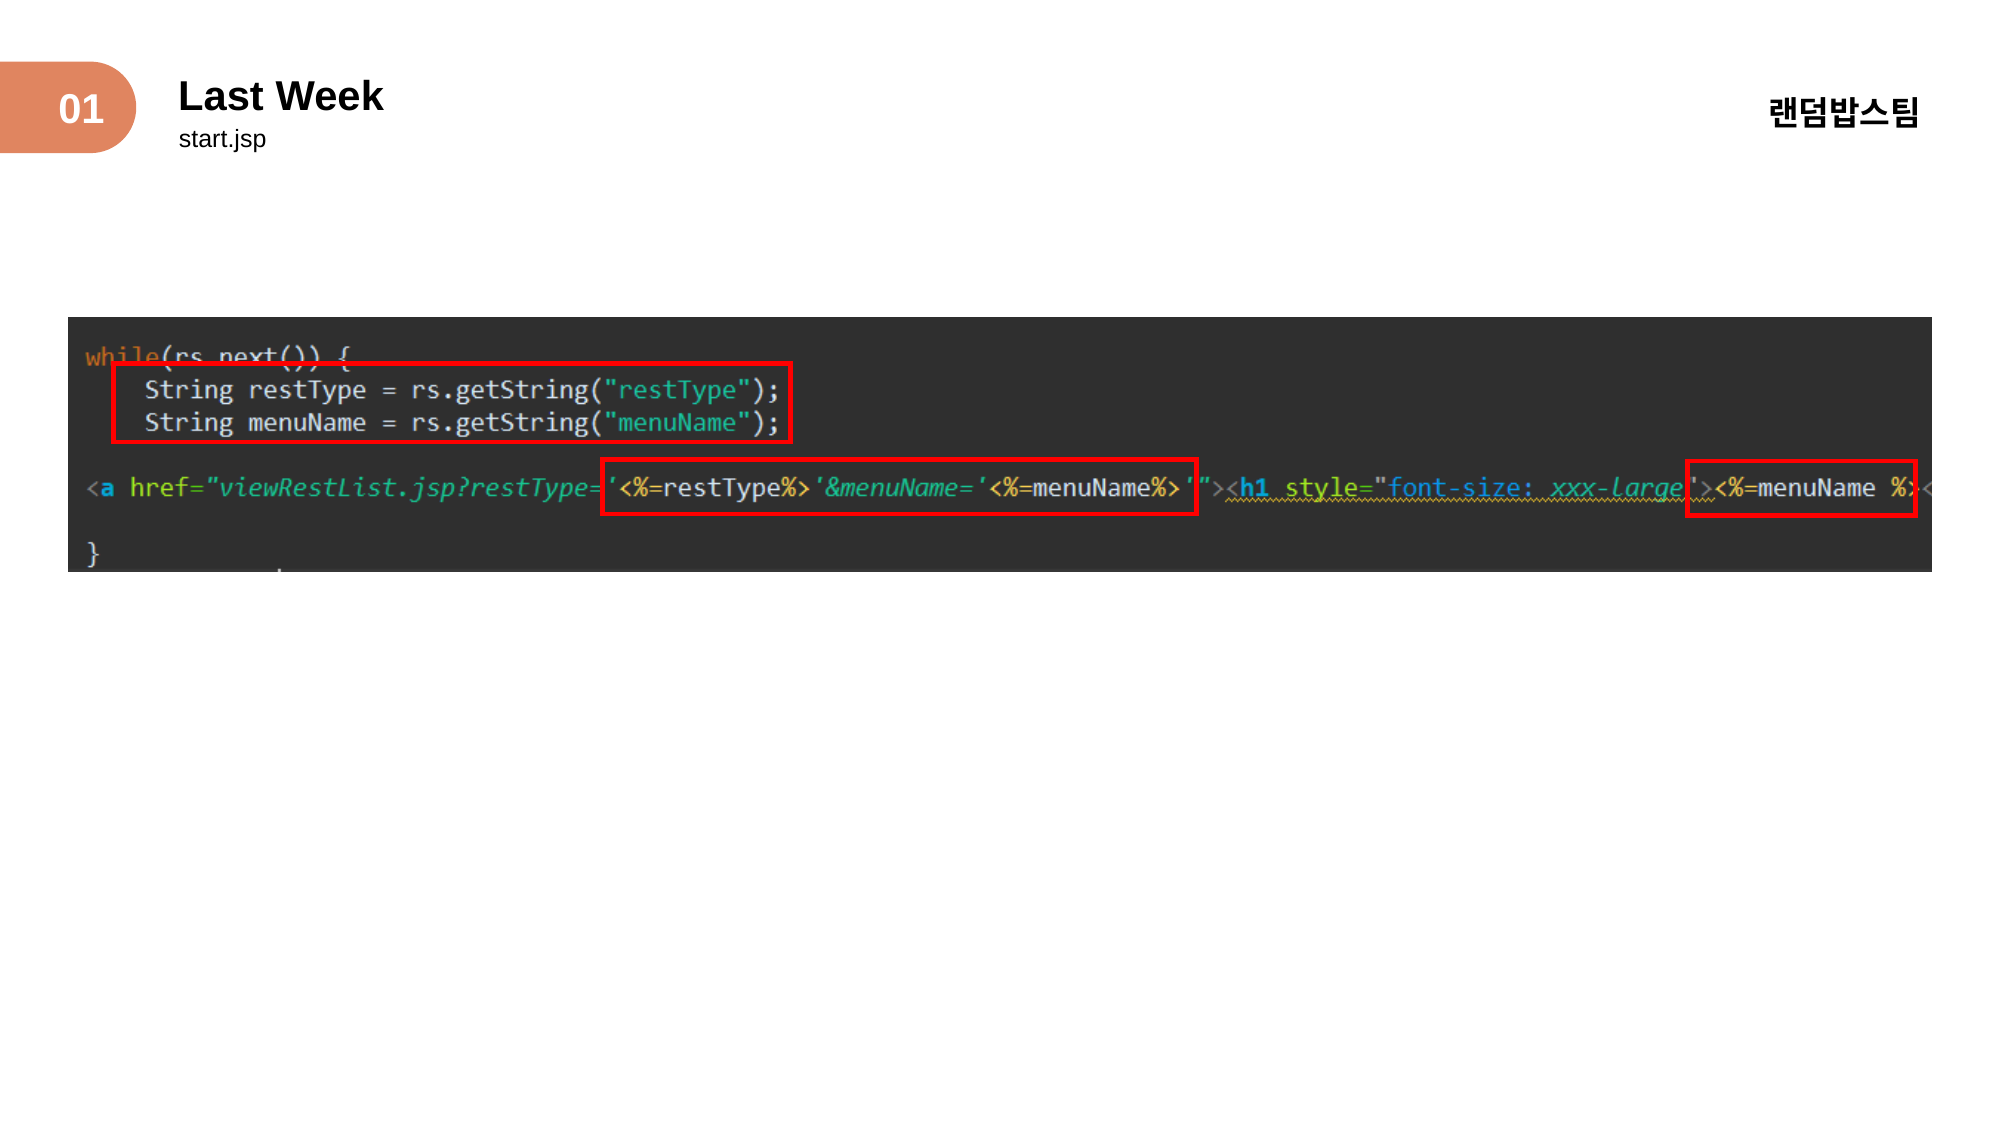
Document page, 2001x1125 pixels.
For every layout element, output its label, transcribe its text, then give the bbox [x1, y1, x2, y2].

text_box [0, 60, 138, 155]
text_box 랜덤밥스팀 [1753, 84, 1936, 140]
text_box start.jsp [164, 114, 282, 160]
text_box 01 [43, 74, 120, 140]
text_box Last Week [163, 61, 400, 127]
picture [67, 317, 1932, 572]
